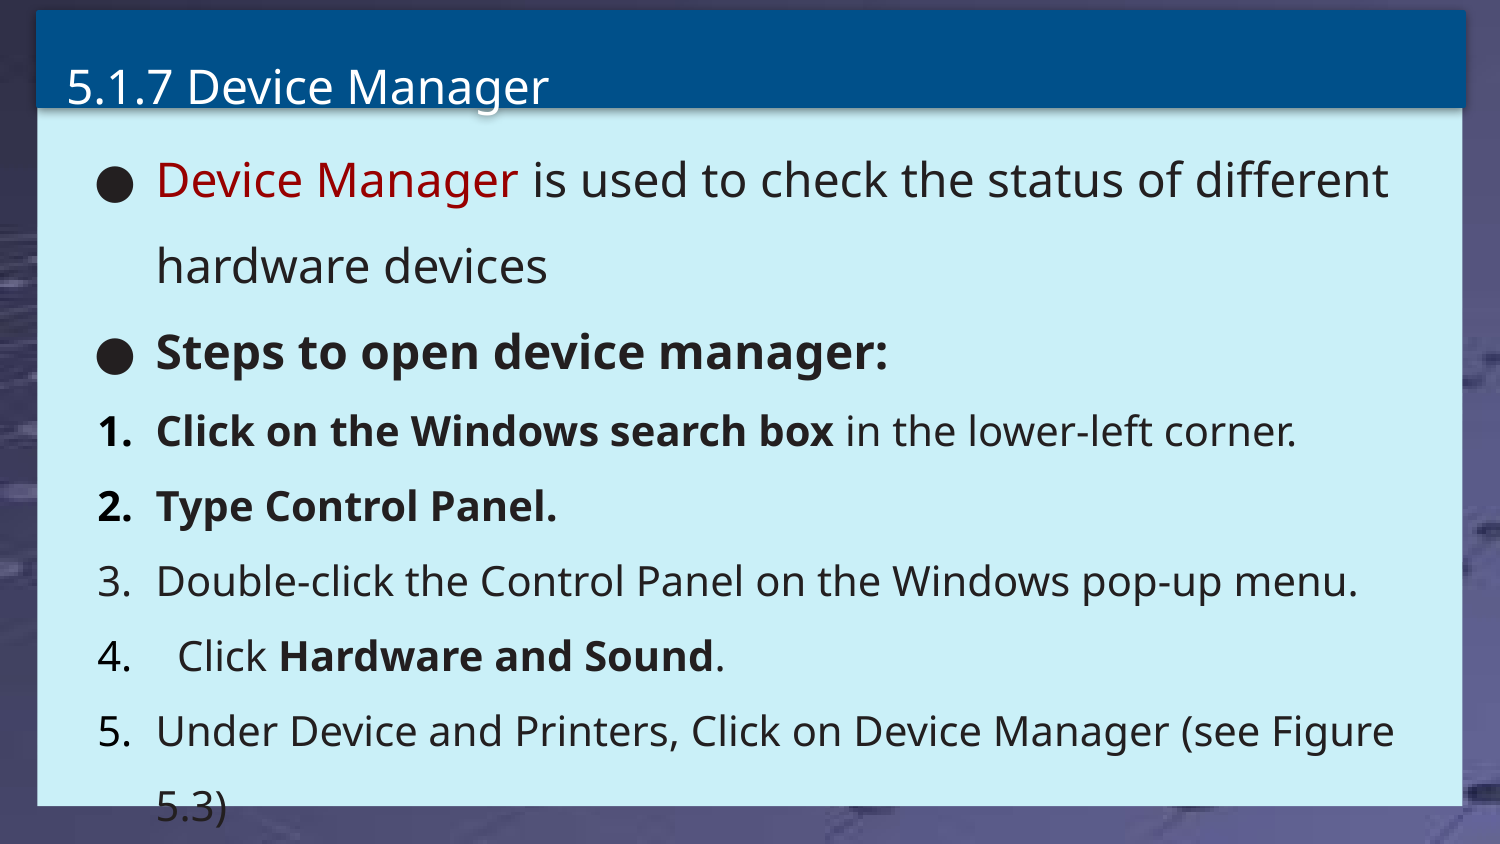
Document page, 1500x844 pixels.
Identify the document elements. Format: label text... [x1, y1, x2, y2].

picture [0, 0, 1500, 844]
title 5.1.7 Device Manager [38, 12, 1464, 107]
text_box Device Manager is used to check the status of different hardware devices Steps to open device manager: Click on the Windows search box in the lower-left corner. Type Control Panel. Double-click the Control Panel on the Windows pop-up menu. Click Hardware and Sound. Under Device and Printers, Click on Device Manager (see Figure 5.3) [65, 116, 1463, 844]
